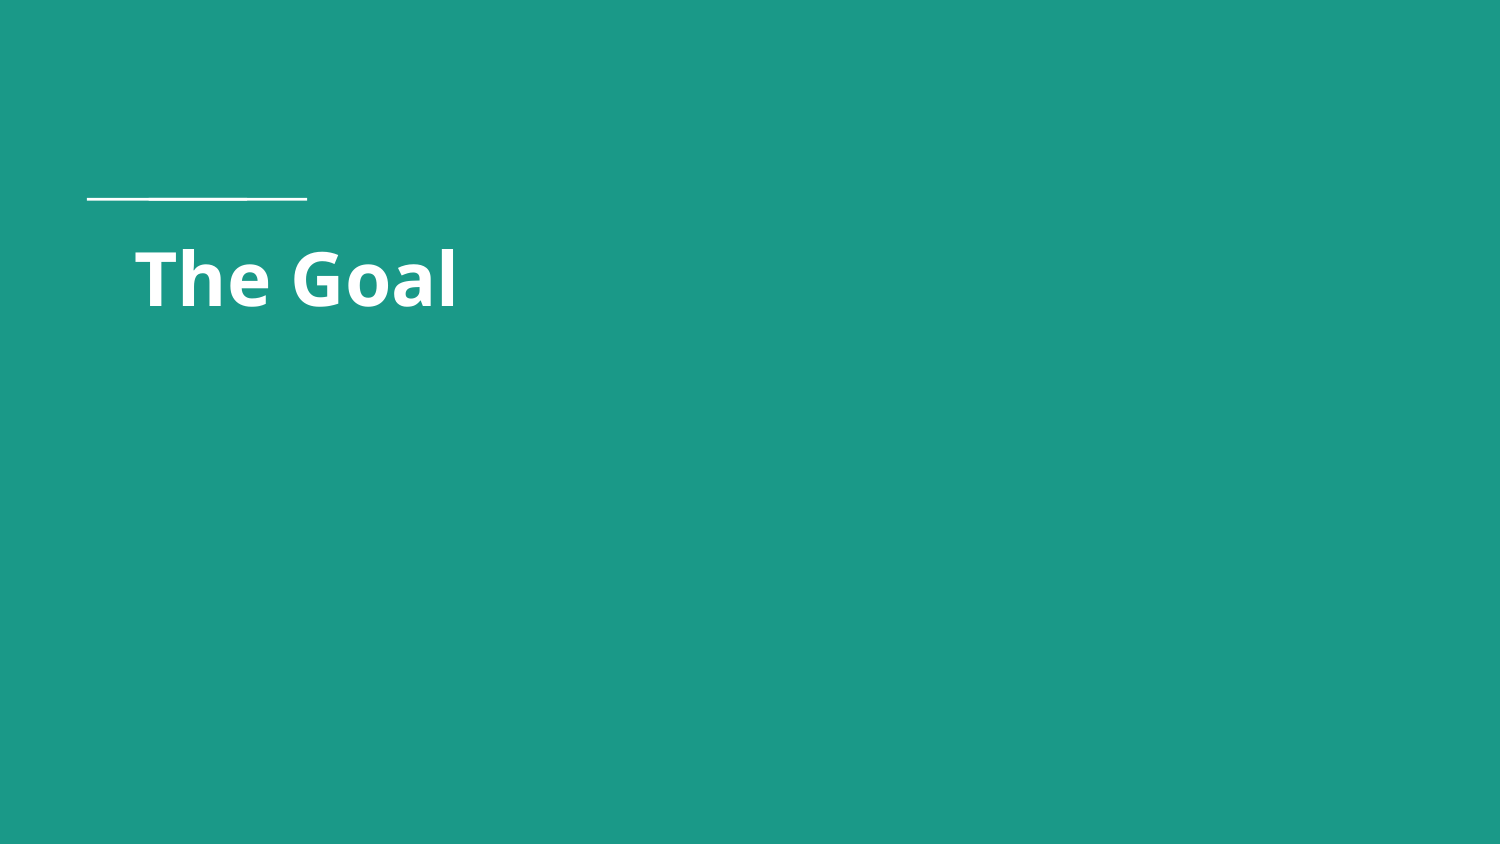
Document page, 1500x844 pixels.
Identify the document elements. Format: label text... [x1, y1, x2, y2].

title The Goal [119, 216, 1381, 466]
